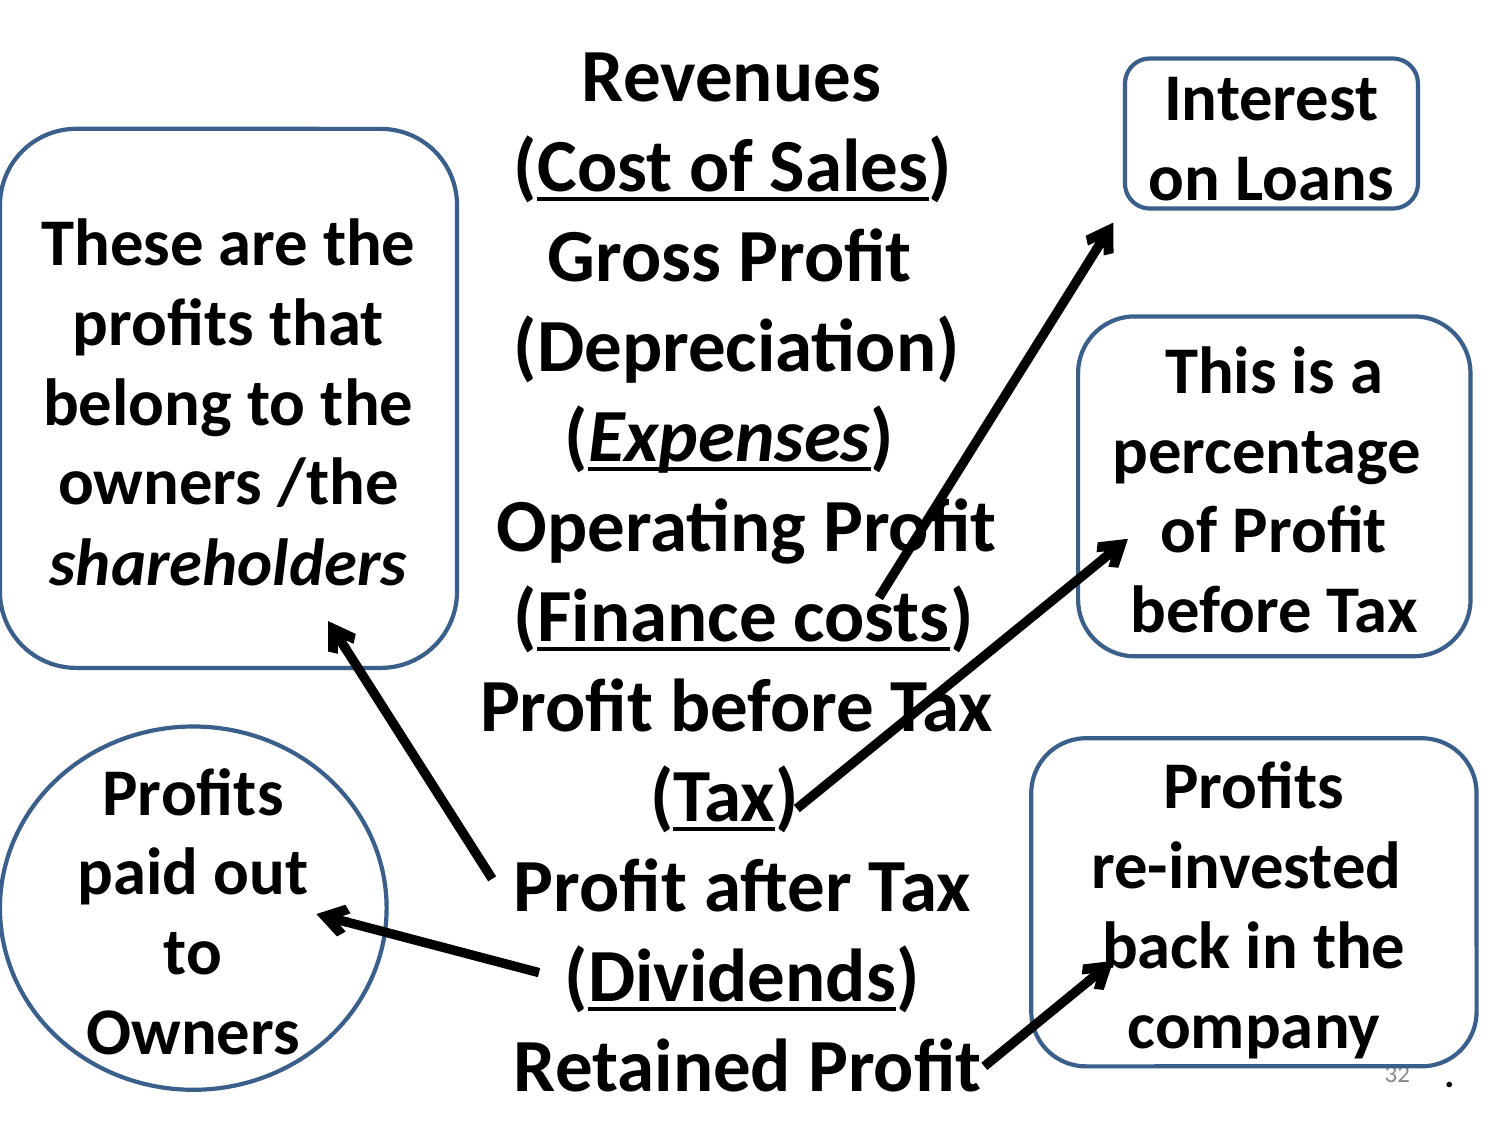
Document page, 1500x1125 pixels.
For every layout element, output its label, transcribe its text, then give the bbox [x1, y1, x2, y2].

slide_number 32 [1074, 1069, 1425, 1103]
text_box This is a percentage of Profit before Tax [1122, 314, 1473, 659]
text_box These are the profits that belong to the owners /the shareholders [0, 126, 460, 671]
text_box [808, 292, 1184, 528]
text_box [280, 667, 540, 833]
text_box Revenues (Cost of Sales) Gross Profit (Depreciation) (Expenses) Operating Profit (Finance costs) Profit before Tax (Tax) Profit after Tax (Dividends) Retained Profit [465, 19, 1013, 1114]
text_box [796, 538, 1129, 809]
text_box . [1429, 1042, 1495, 1103]
text_box Profits paid out to Owners [0, 724, 389, 1092]
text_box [316, 913, 540, 973]
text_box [984, 960, 1114, 1067]
text_box Interest on Loans [1122, 56, 1421, 211]
text_box Profits re-invested back in the company [1029, 736, 1479, 1069]
